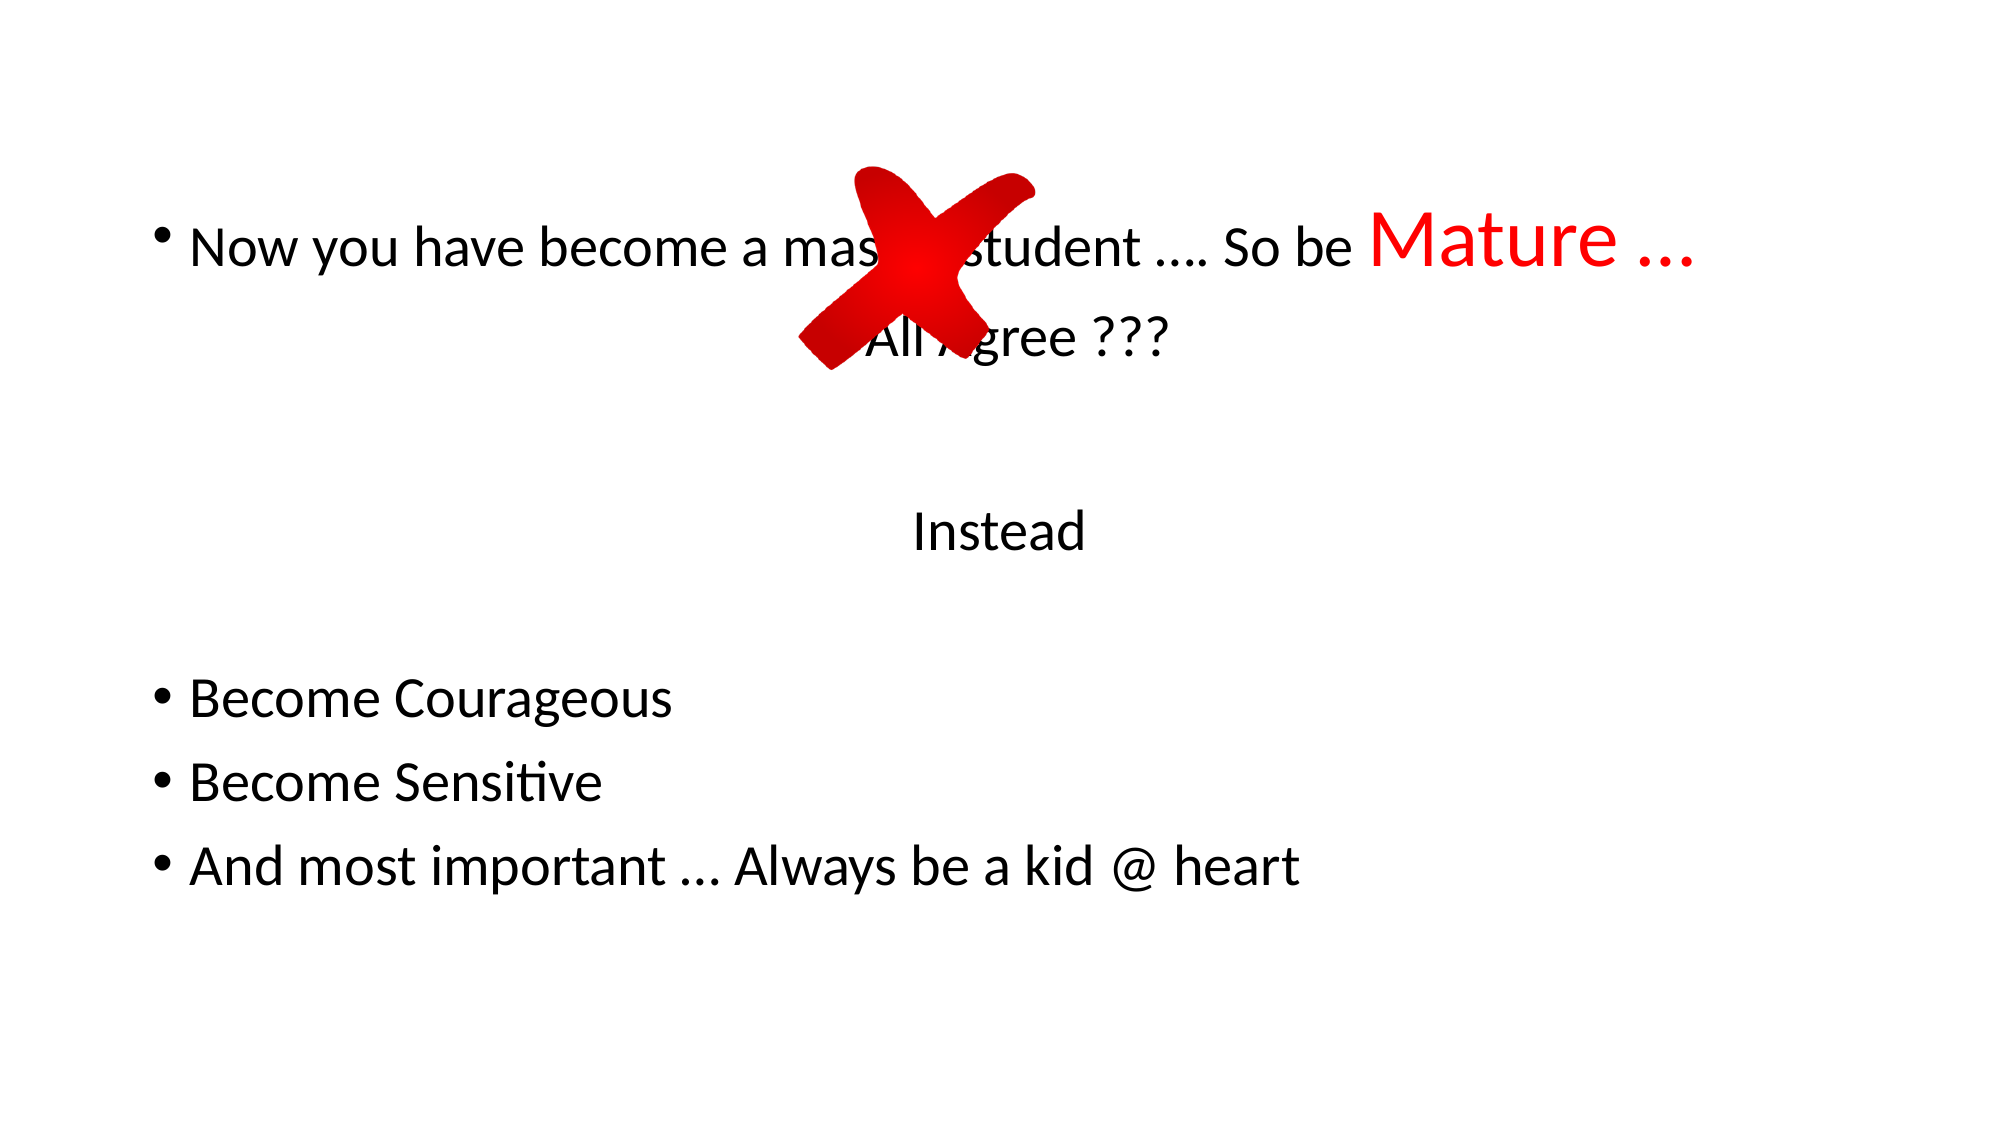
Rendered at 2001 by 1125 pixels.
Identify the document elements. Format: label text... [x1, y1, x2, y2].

list Now you have become a master student …. So be Mature … All Agree ??? Instead Become Courageous Become Sensitive And most important … Always be a kid @ heart [137, 187, 1863, 1014]
picture [791, 165, 1042, 371]
